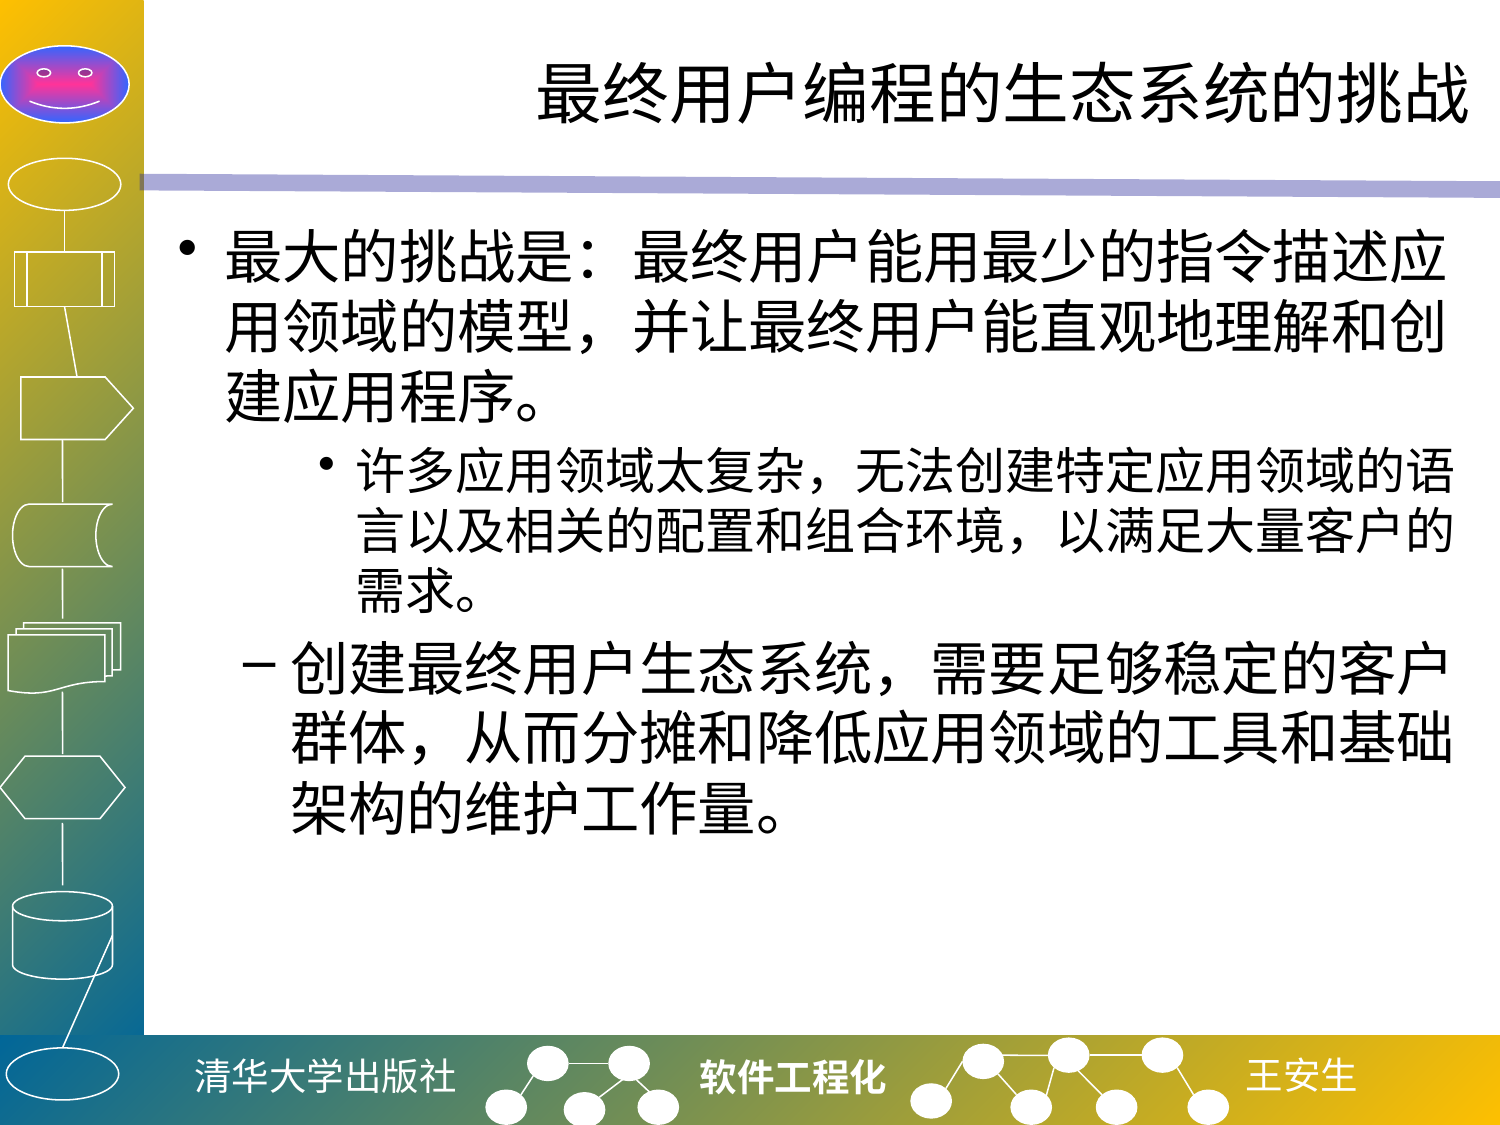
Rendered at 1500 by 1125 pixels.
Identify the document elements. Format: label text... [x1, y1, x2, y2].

title 最终用户编程的生态系统的挑战 [151, 30, 1486, 153]
list 最大的挑战是：最终用户能用最少的指令描述应用领域的模型，并让最终用户能直观地理解和创建应用程序。 许多应用领域太复杂，无法创建特定应用领域的语言以及相关的配置和组合环境，以满足大量客户的需求。 创建最终用户生态系统，需要足够稳定的客户群体，从而分摊和降低应用领域的工具和基础架构的维护工作量。 [162, 212, 1476, 1017]
